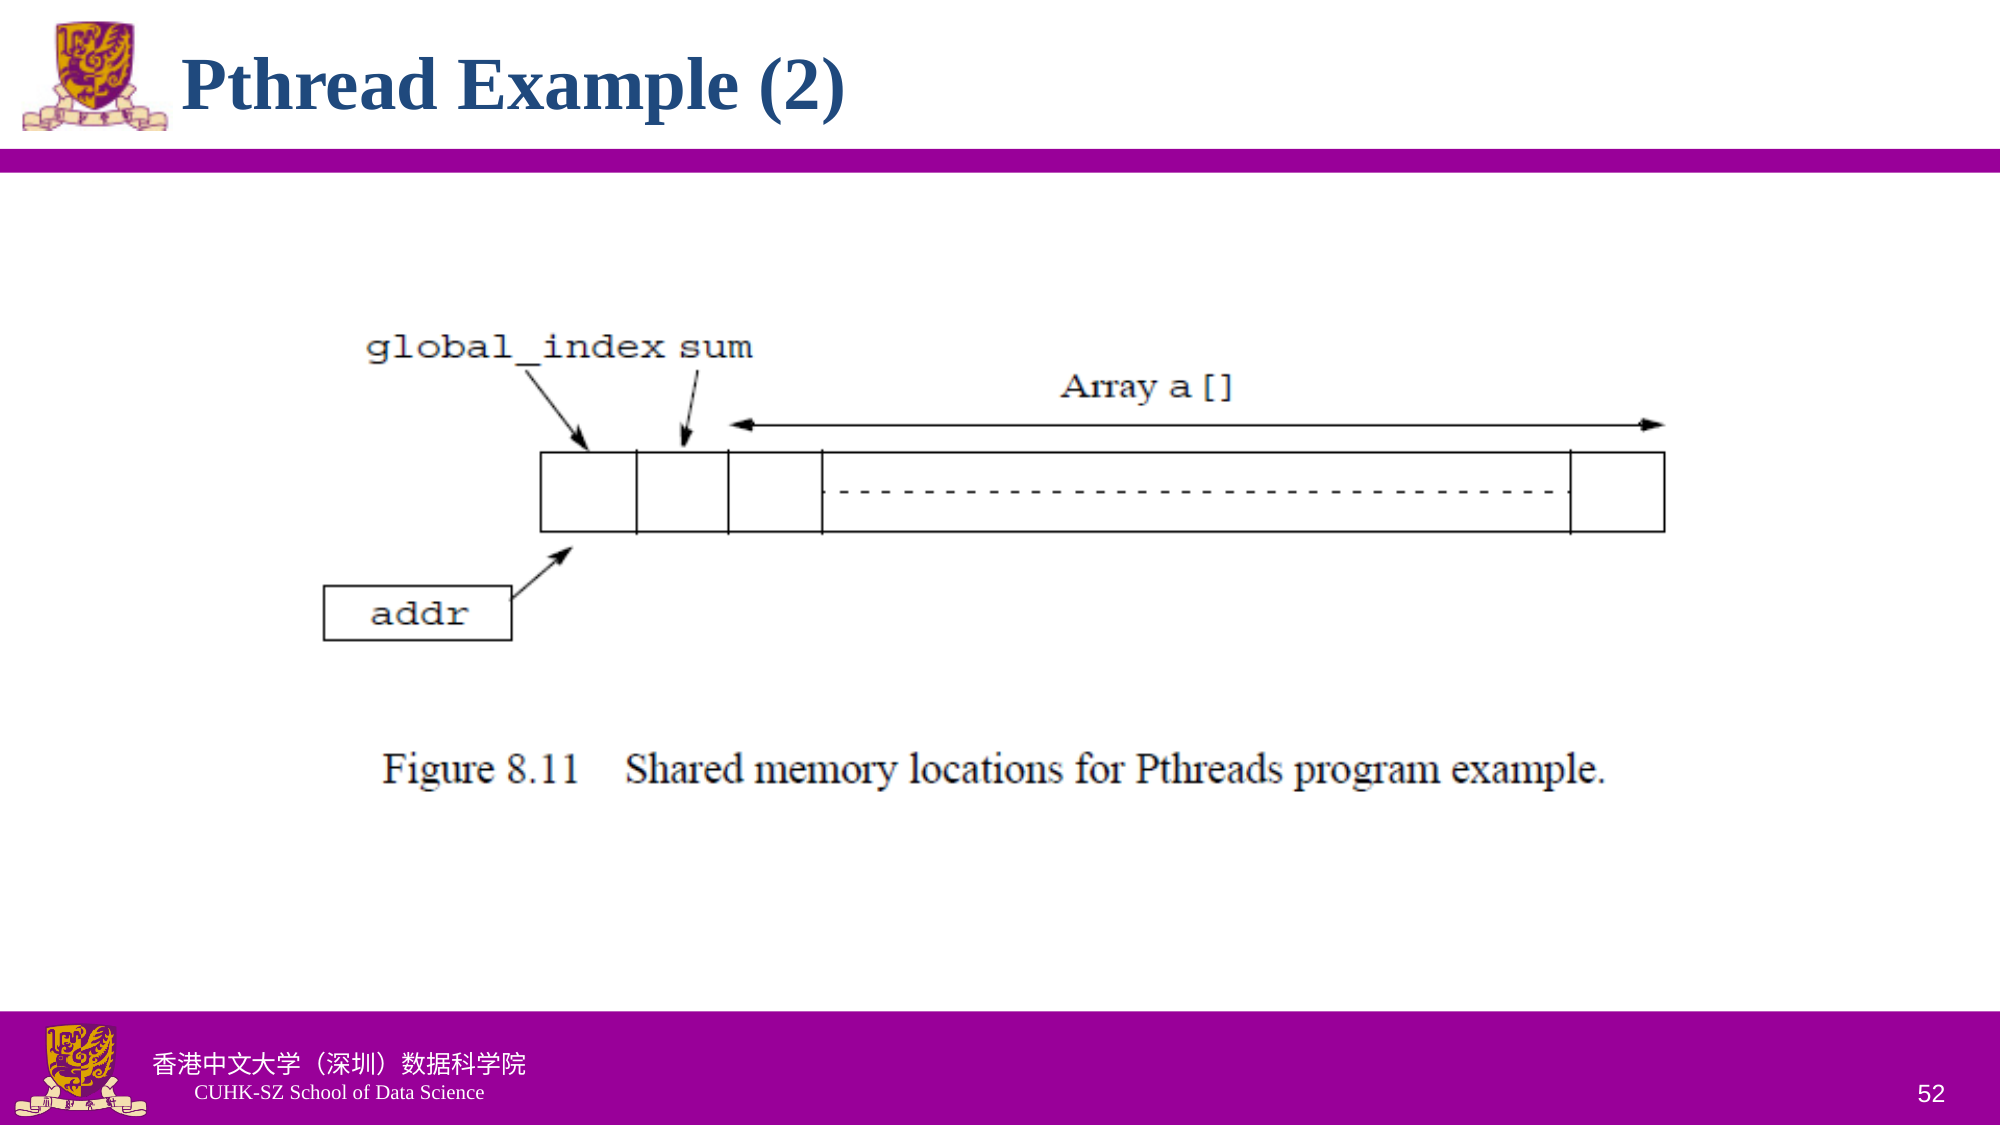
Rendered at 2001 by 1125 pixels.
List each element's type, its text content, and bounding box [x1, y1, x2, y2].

picture [14, 1023, 149, 1117]
slide_number 52 [1493, 1070, 1961, 1125]
picture [21, 20, 173, 131]
title Pthread Example (2) [166, 30, 1981, 130]
picture [286, 308, 1714, 817]
